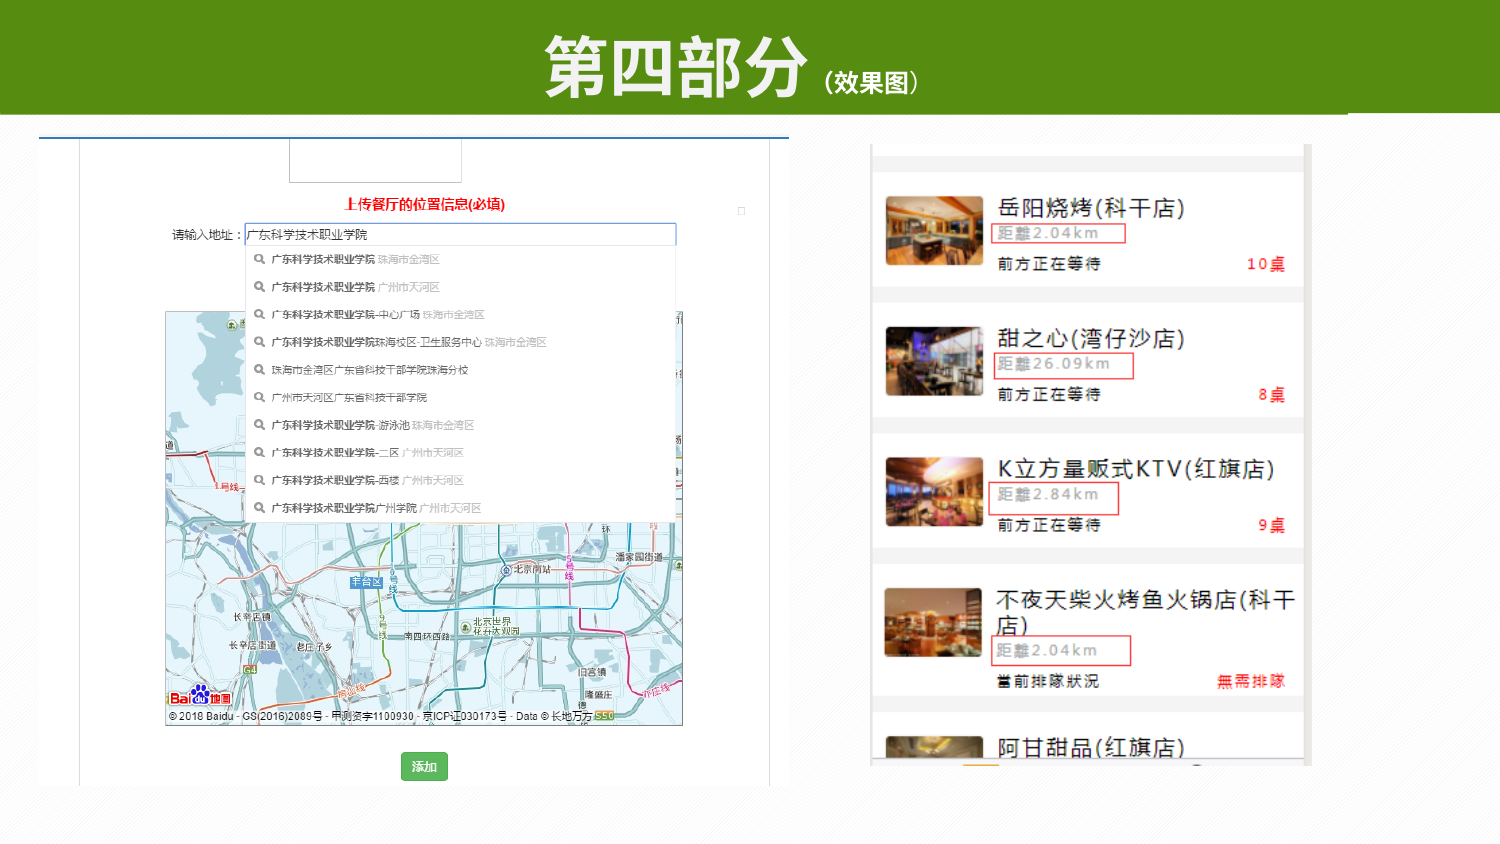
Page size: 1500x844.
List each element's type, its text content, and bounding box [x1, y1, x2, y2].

picture [39, 134, 789, 786]
text_box 第四部分（效果图） [528, 18, 1137, 194]
picture [870, 143, 1312, 767]
text_box [0, 8, 1366, 115]
